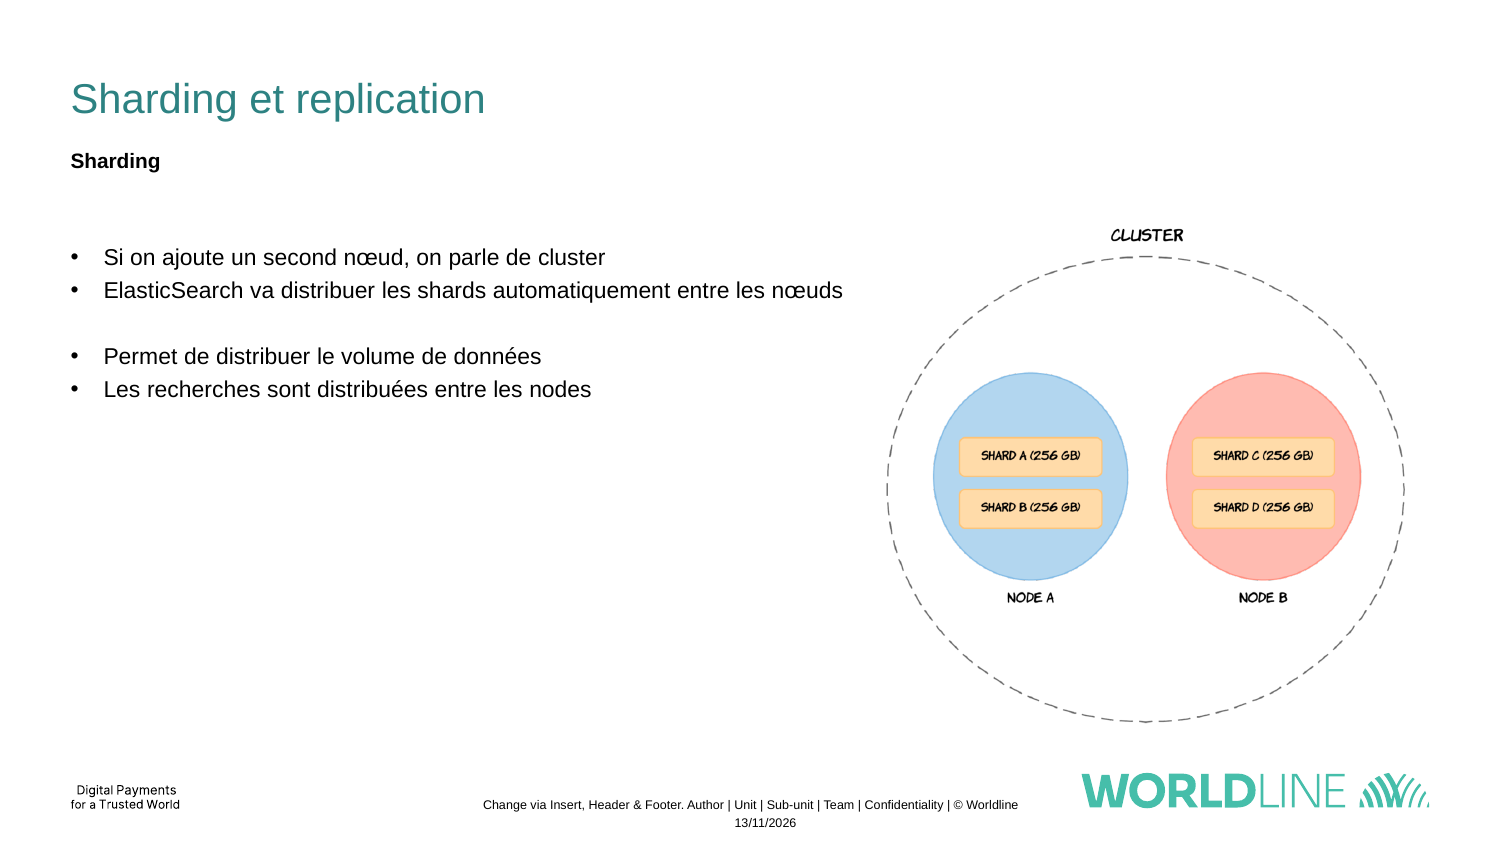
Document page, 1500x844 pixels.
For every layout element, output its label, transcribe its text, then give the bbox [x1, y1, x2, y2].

footer Change via Insert, Header & Footer. Author | Unit | Sub-unit | Team | Confidentiality | © Worldline [460, 799, 1042, 814]
list Sharding [70, 147, 1430, 183]
list Si on ajoute un second nœud, on parle de cluster ElasticSearch va distribuer les shards automatiquement entre les nœuds Permet de distribuer le volume de données Les recherches sont distribuées entre les nodes [70, 237, 856, 748]
title Sharding et replication [70, 74, 1430, 147]
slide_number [734, 817, 831, 832]
picture [861, 192, 1430, 748]
